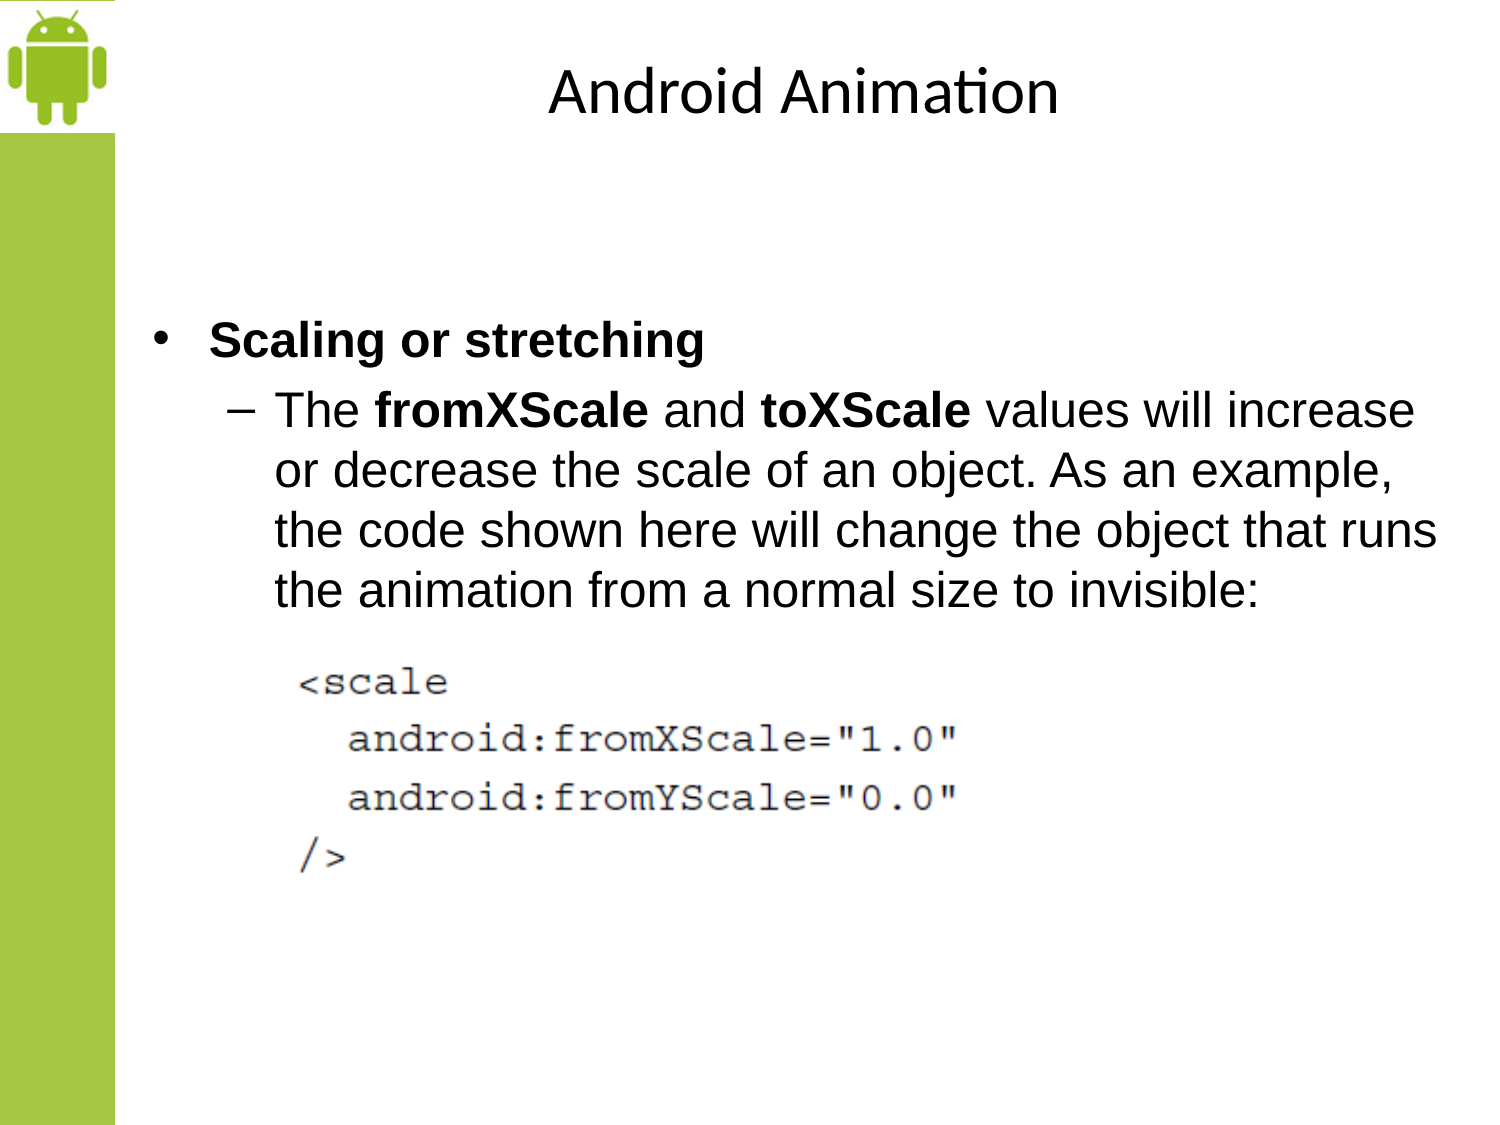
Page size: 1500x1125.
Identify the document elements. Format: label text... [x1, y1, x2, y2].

title Android Animation [137, 38, 1488, 227]
list Scaling or stretching The fromXScale and toXScale values will increase or decrease the scale of an object. As an example, the code shown here will change the object that runs the animation from a normal size to invisible: [137, 299, 1488, 1043]
picture [0, 1, 116, 133]
picture [262, 662, 979, 876]
